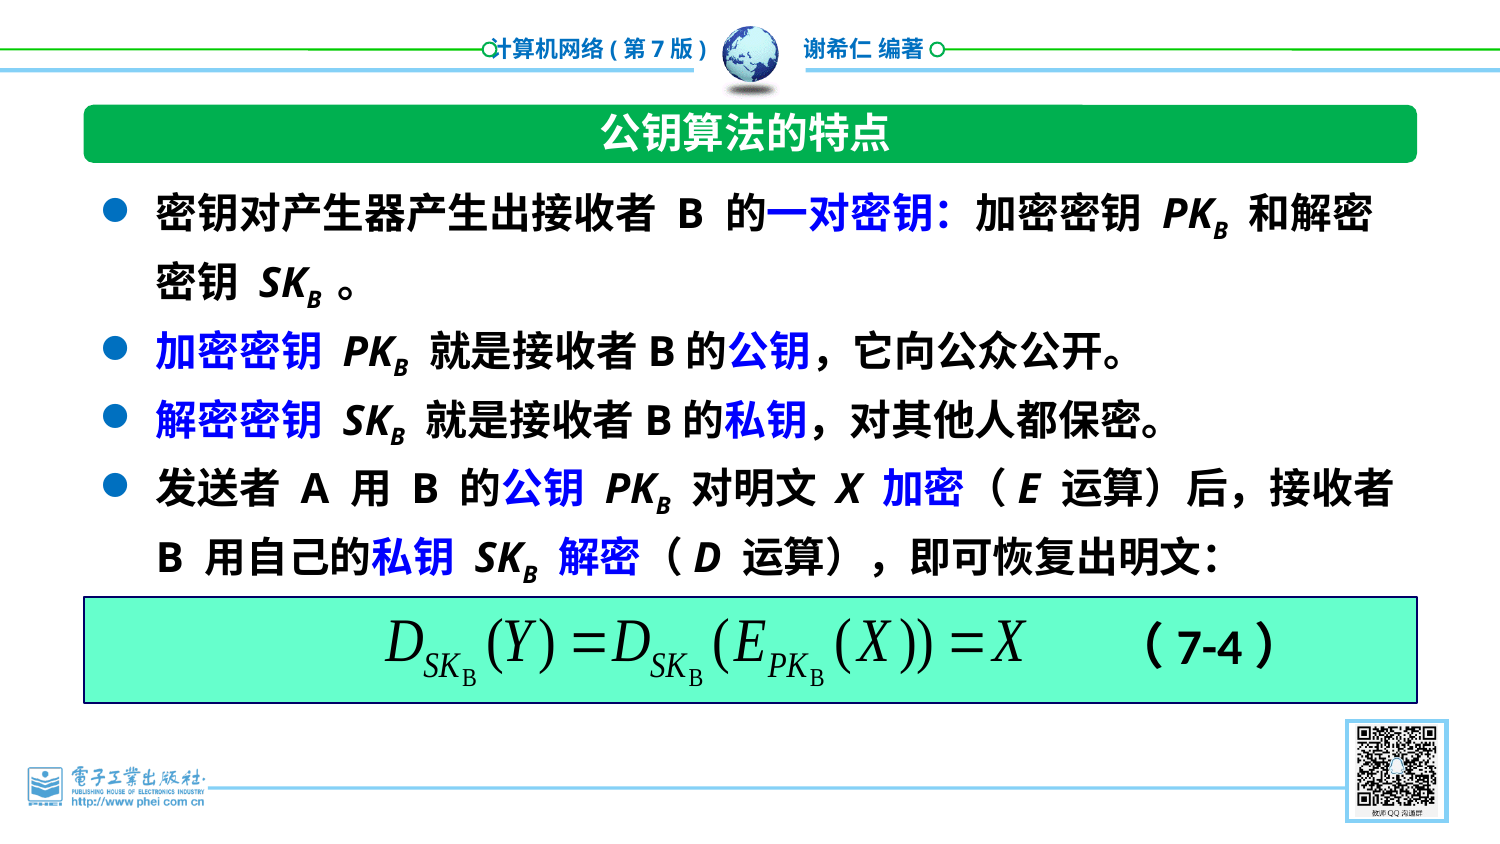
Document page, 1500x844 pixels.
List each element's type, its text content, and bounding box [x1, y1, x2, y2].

text_box [81, 594, 1419, 705]
text_box 公钥算法的特点 [584, 99, 917, 164]
text_box [83, 104, 584, 163]
text_box [917, 104, 1418, 163]
picture [720, 24, 780, 99]
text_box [375, 599, 1042, 699]
picture [1355, 724, 1438, 817]
text_box （7-4） [1099, 606, 1331, 682]
picture [23, 764, 208, 809]
text_box 密钥对产生器产生出接收者 B 的一对密钥：加密密钥 PKB 和解密密钥 SKB 。 加密密钥 PKB 就是接收者B的公钥，它向公众公开。 解密密钥 SKB 就是接收者B的私钥，对其他人都保密。 发送者 A 用 B 的公钥 PKB 对明文 X 加密（E 运算）后，接收者 B 用自己的私钥 SKB 解密（D 运算），即可恢复出明文： [84, 168, 1420, 596]
